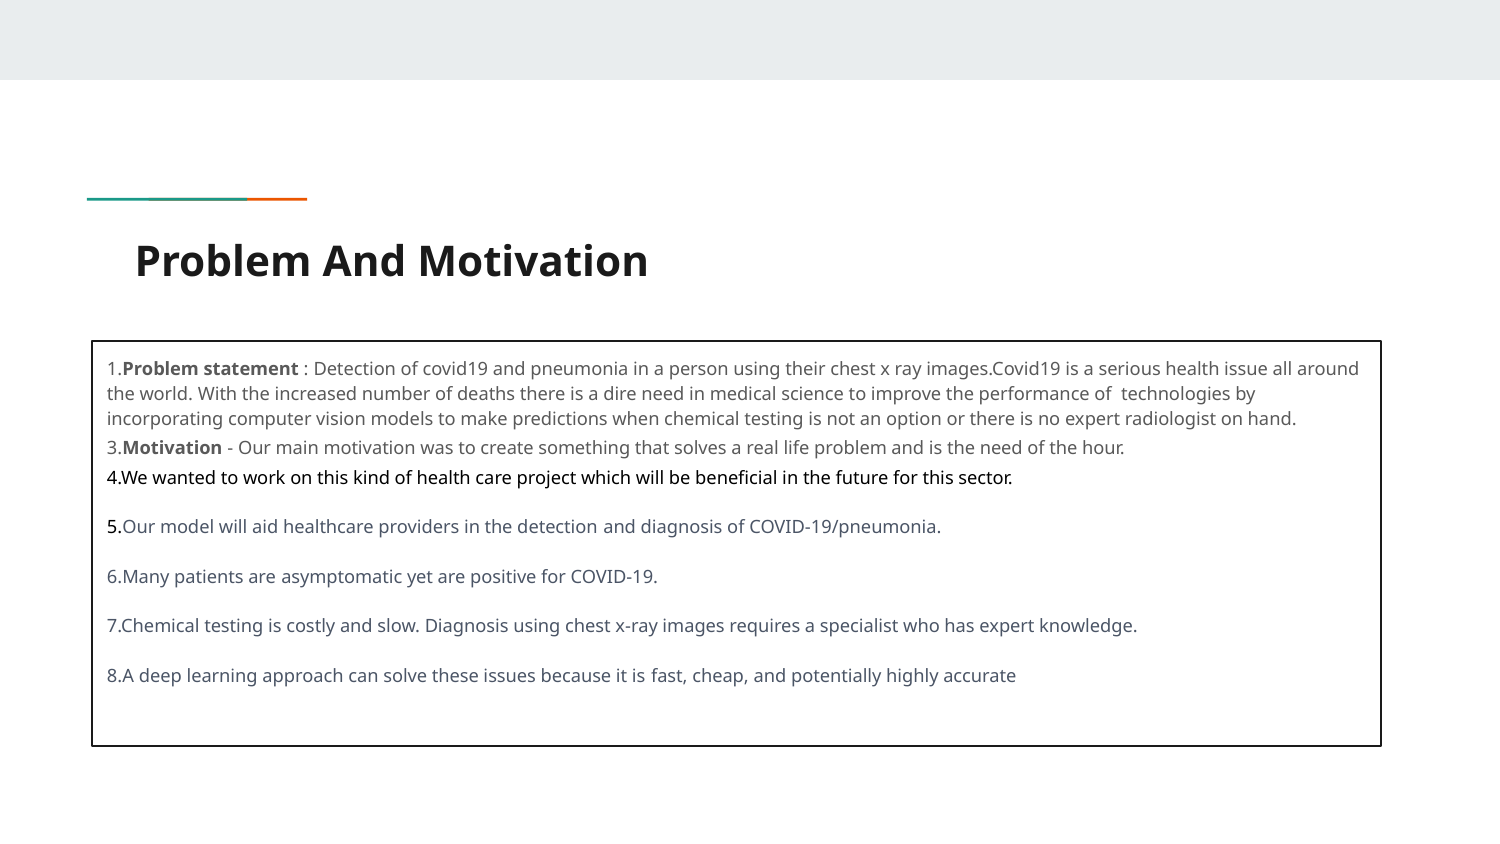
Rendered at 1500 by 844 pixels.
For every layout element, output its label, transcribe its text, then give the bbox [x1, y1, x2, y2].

list 1.Problem statement : Detection of covid19 and pneumonia in a person using their chest x ray images.Covid19 is a serious health issue all around the world. With the increased number of deaths there is a dire need in medical science to improve the performance of technologies by incorporating computer vision models to make predictions when chemical testing is not an option or there is no expert radiologist on hand. 3.Motivation - Our main motivation was to create something that solves a real life problem and is the need of the hour. 4.We wanted to work on this kind of health care project which will be beneficial in the future for this sector. 5.Our model will aid healthcare providers in the detection and diagnosis of COVID-19/pneumonia. 6.Many patients are asymptomatic yet are positive for COVID-19. 7.Chemical testing is costly and slow. Diagnosis using chest x-ray images requires a specialist who has expert knowledge. 8.A deep learning approach can solve these issues because it is fast, cheap, and potentially highly accurate [91, 341, 1381, 746]
title Problem And Motivation [119, 216, 1381, 305]
